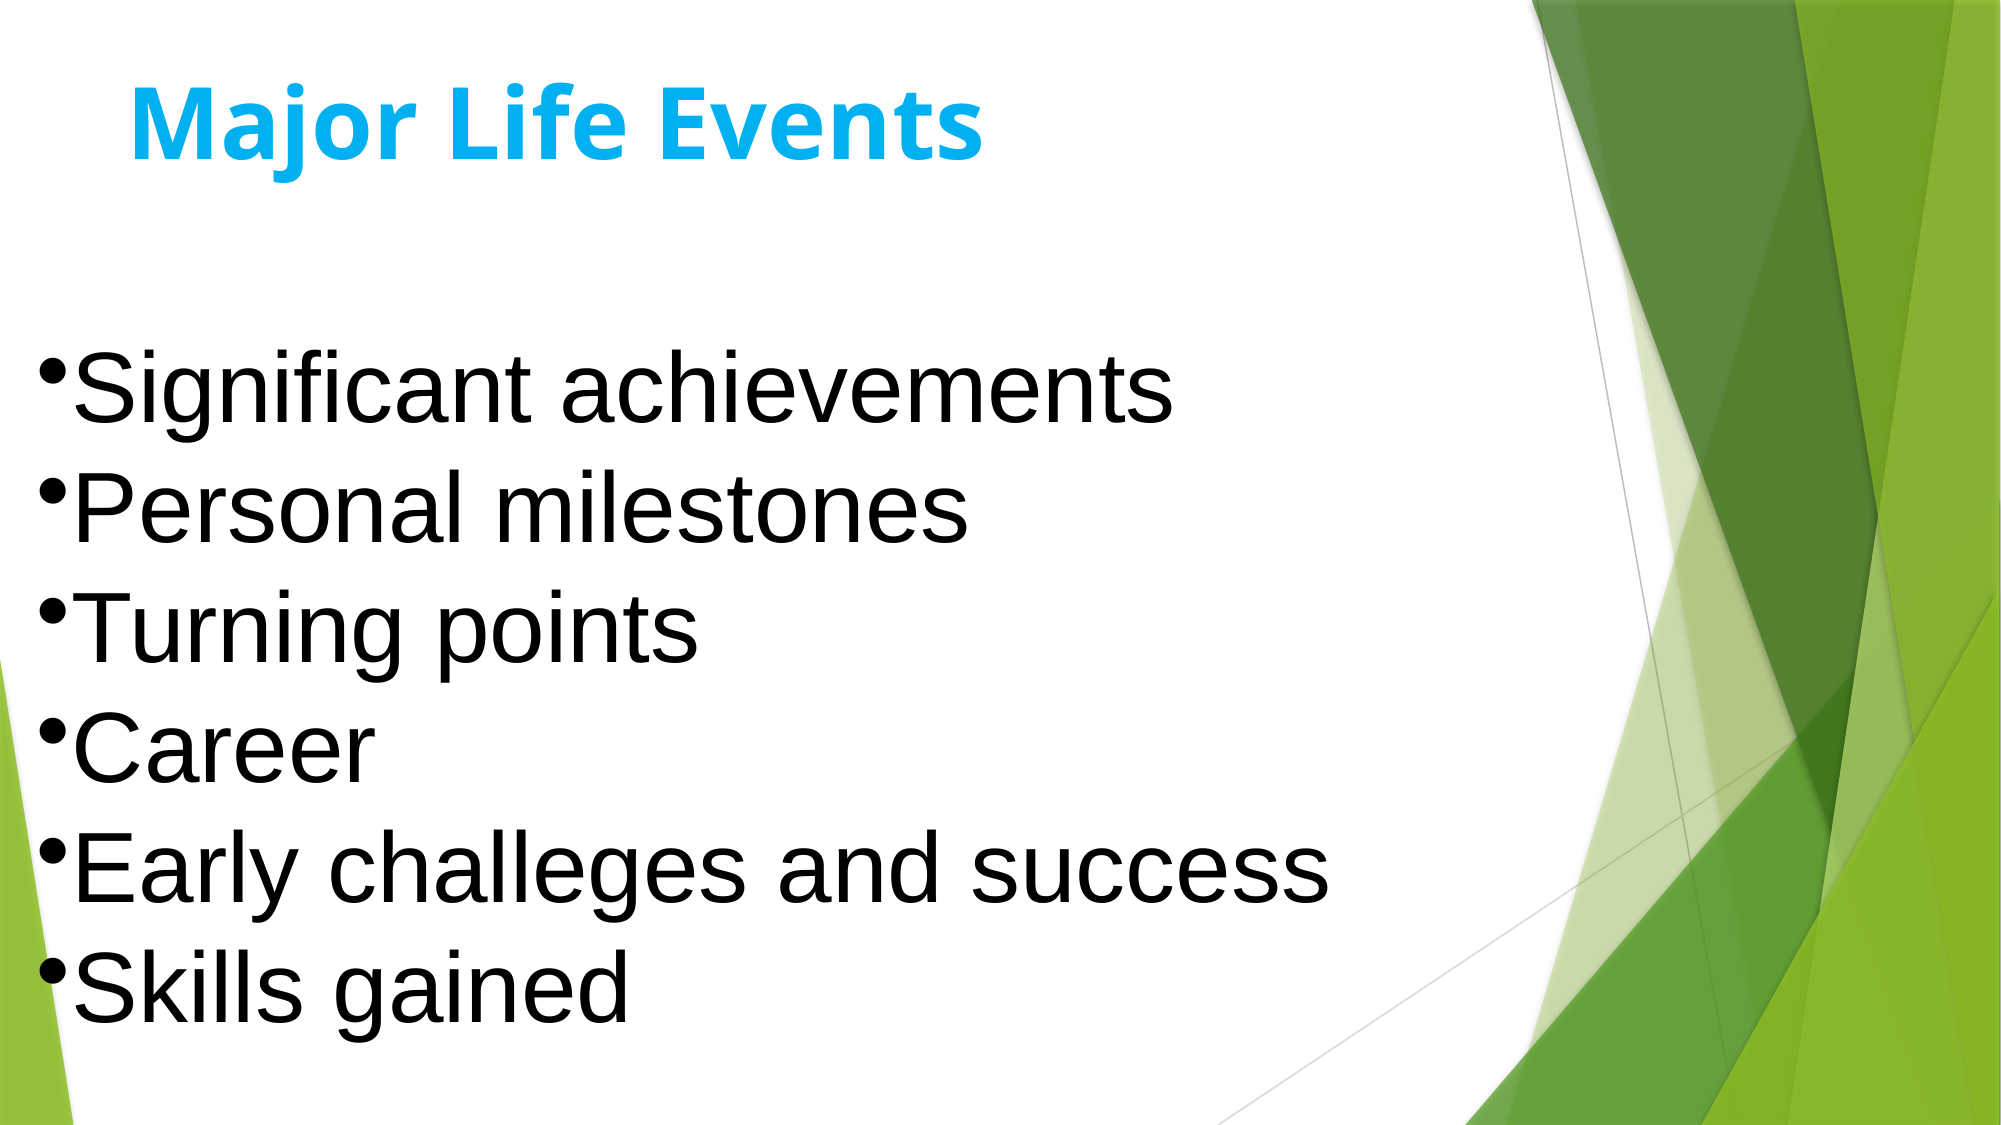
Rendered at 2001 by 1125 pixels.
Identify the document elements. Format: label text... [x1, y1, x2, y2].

title Major Life Events [111, 51, 1522, 158]
list Significant achievements Personal milestones Turning points Career Early challeges and success Skills gained [21, 195, 1399, 1051]
